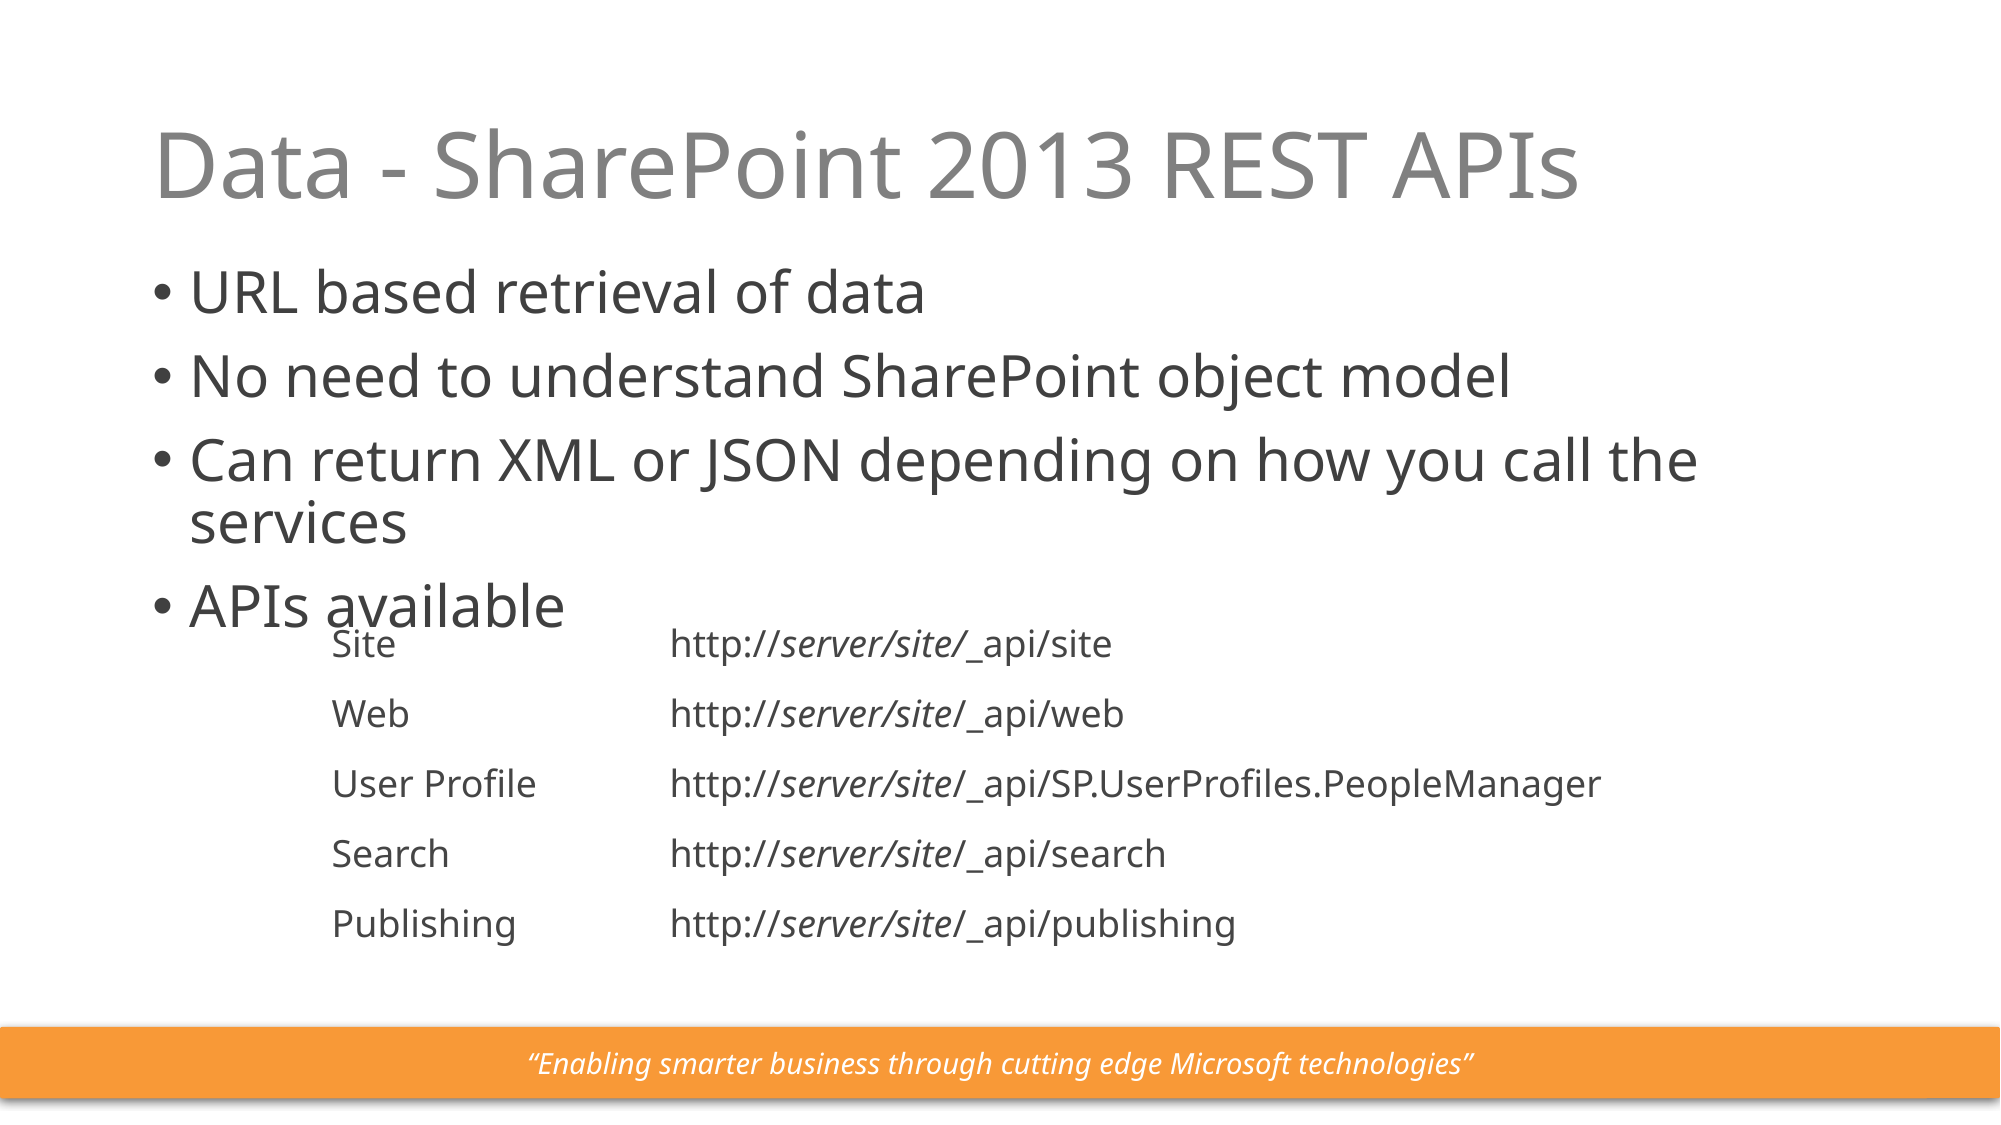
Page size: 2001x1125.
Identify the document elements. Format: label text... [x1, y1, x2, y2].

table_header Site [322, 605, 660, 675]
title Data - SharePoint 2013 REST APIs [137, 59, 1863, 256]
table_cell Web [322, 675, 660, 745]
table_header http://server/site/_api/site [660, 605, 1620, 675]
table_cell Search [322, 815, 660, 885]
table_cell Publishing [322, 885, 660, 955]
table_cell http://server/site/_api/publishing [660, 885, 1620, 955]
table_cell http://server/site/_api/search [660, 815, 1620, 885]
table_cell User Profile [322, 745, 660, 815]
table_cell http://server/site/_api/web [660, 675, 1620, 745]
text_box “Enabling smarter business through cutting edge Microsoft technologies” [0, 1026, 2000, 1099]
table_cell http://server/site/_api/SP.UserProfiles.PeopleManager [660, 745, 1620, 815]
list URL based retrieval of data No need to understand SharePoint object model Can return XML or JSON depending on how you call the services APIs available [137, 256, 1863, 1014]
